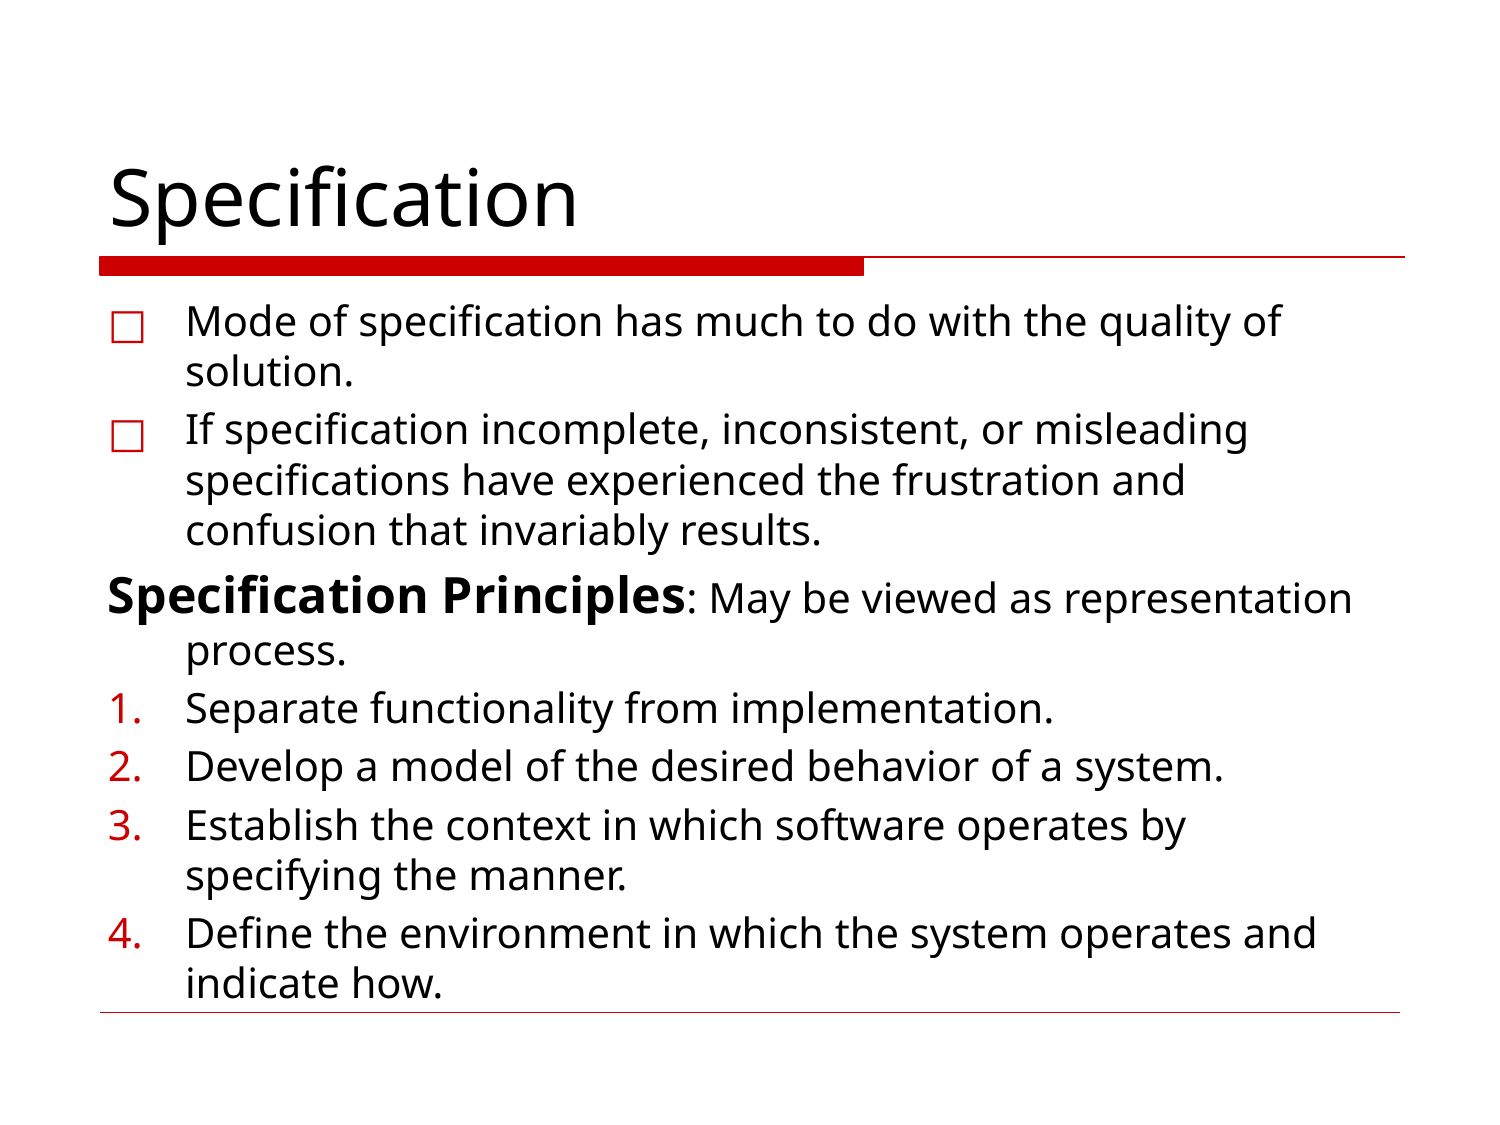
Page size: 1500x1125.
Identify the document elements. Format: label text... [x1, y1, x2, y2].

list Mode of specification has much to do with the quality of solution. If specification incomplete, inconsistent, or misleading specifications have experienced the frustration and confusion that invariably results. Specification Principles: May be viewed as representation process. Separate functionality from implementation. Develop a model of the desired behavior of a system. Establish the context in which software operates by specifying the manner. Define the environment in which the system operates and indicate how. [92, 287, 1406, 988]
title Specification [94, 50, 1407, 250]
